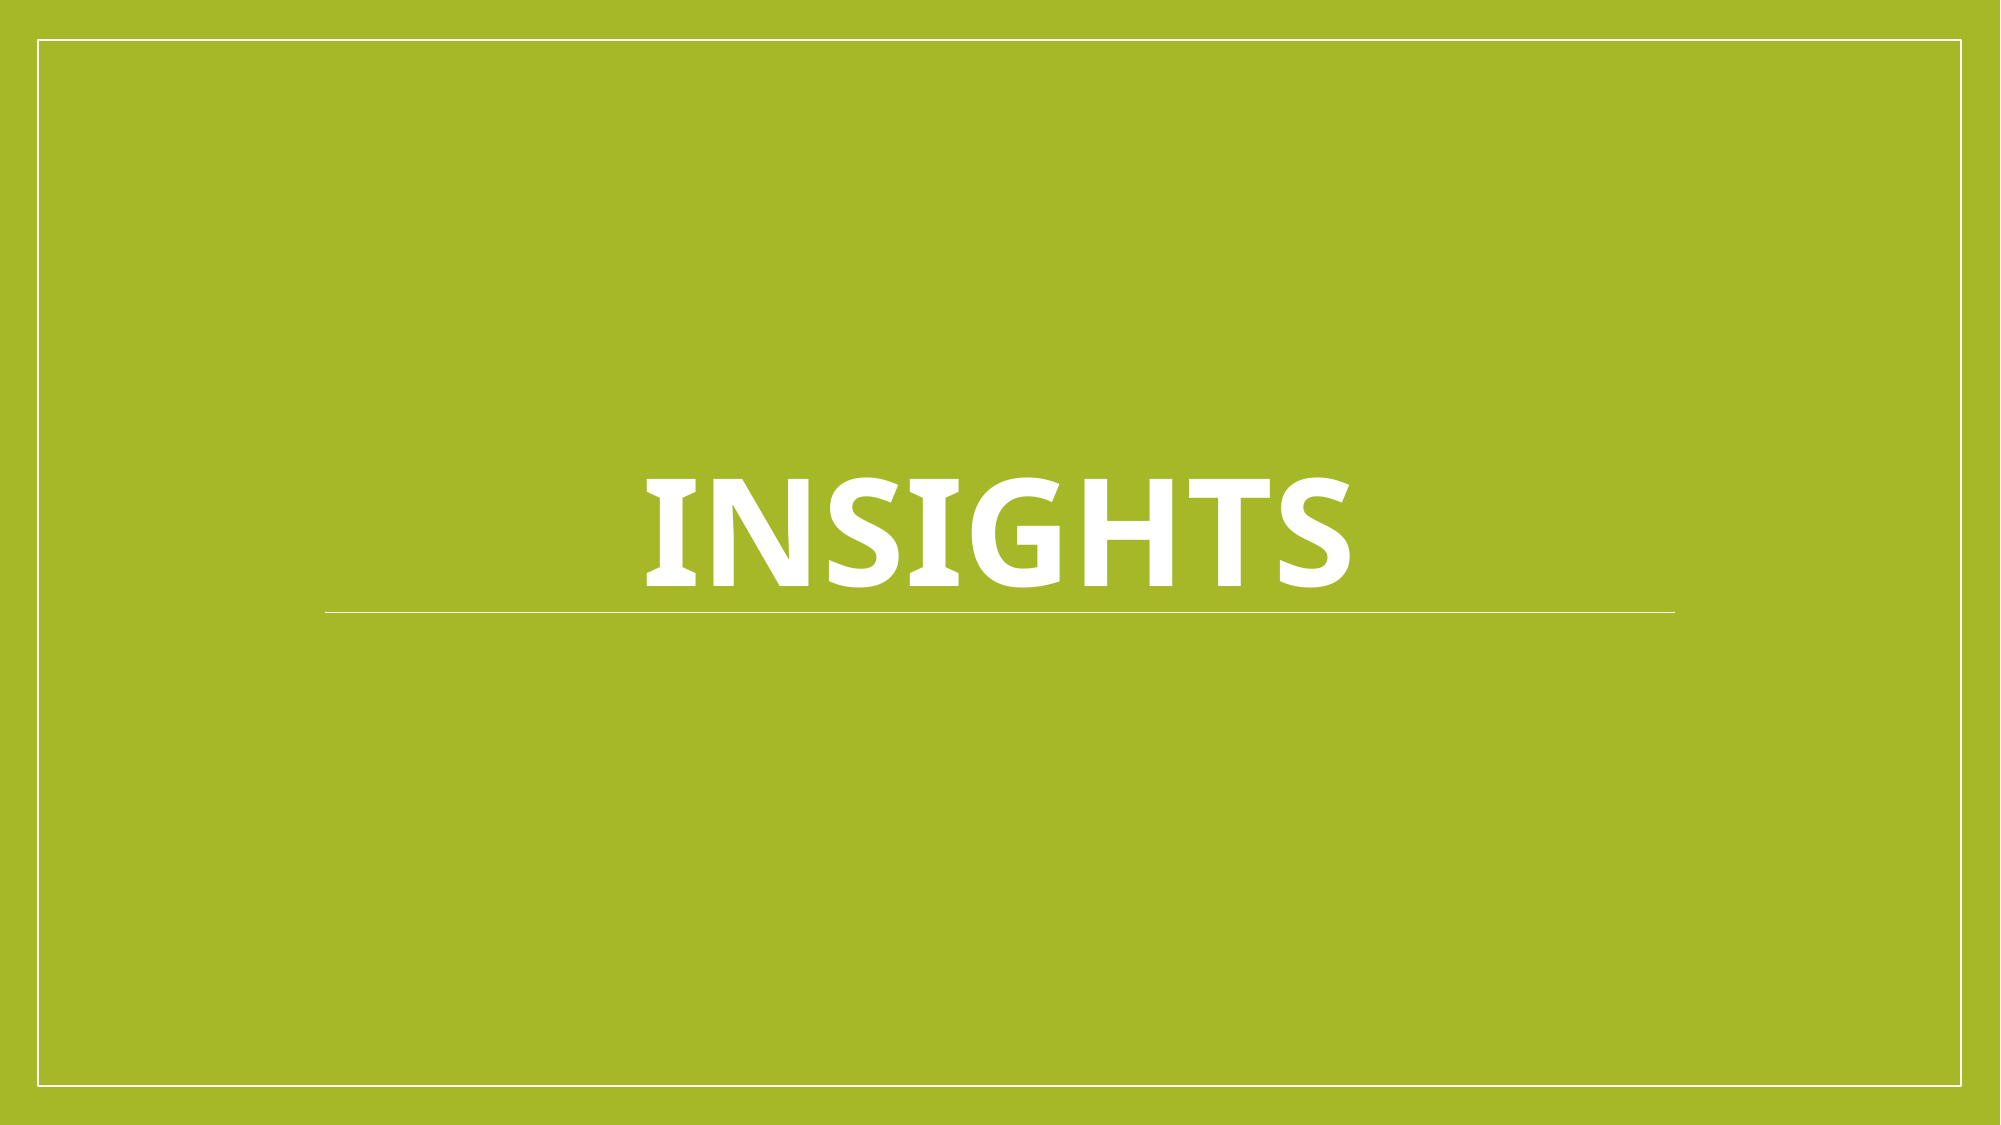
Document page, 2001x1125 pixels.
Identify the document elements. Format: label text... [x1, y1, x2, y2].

title INSIGHTS [182, 144, 1818, 625]
